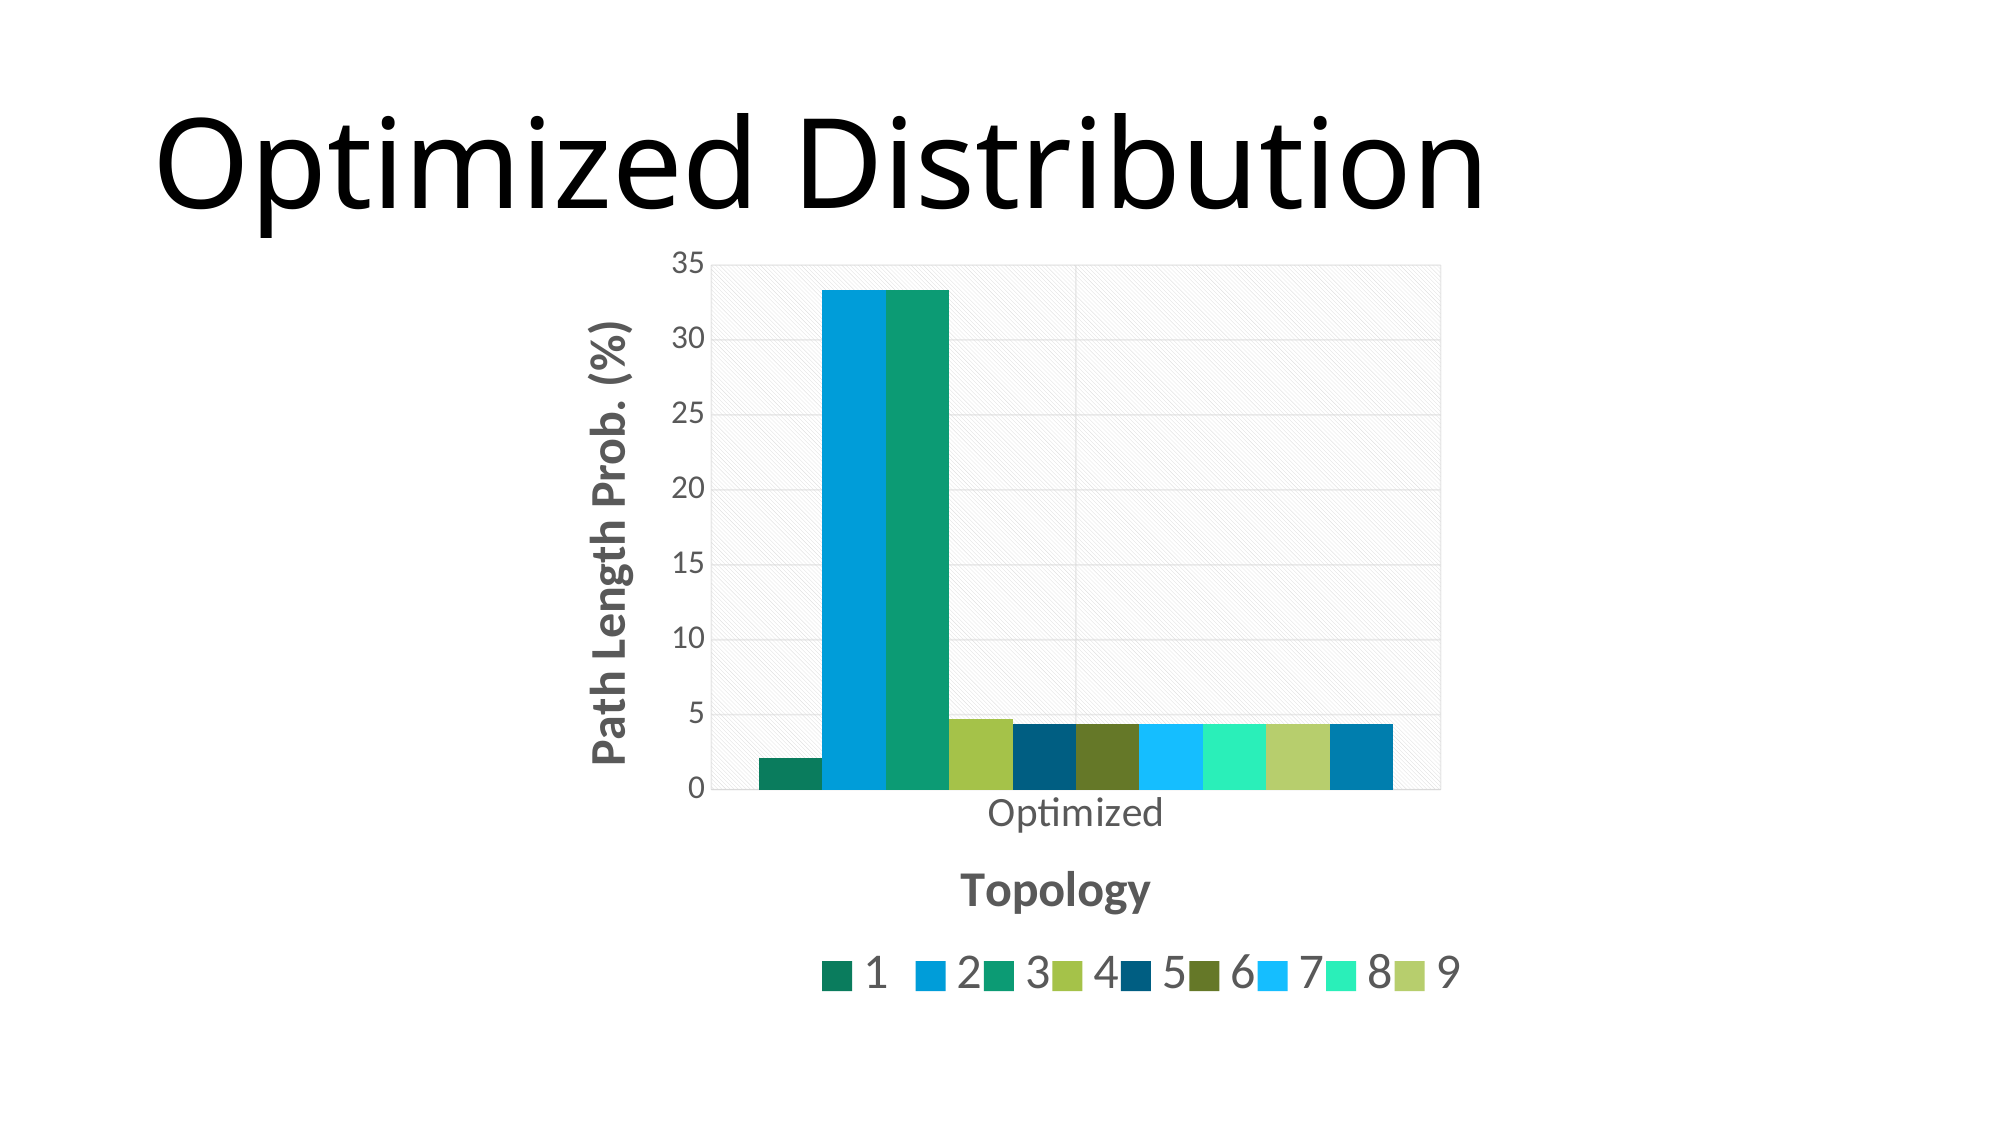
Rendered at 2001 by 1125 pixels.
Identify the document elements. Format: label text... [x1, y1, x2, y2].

chart [536, 232, 1464, 1043]
text_box Optimized Distribution [137, 59, 1863, 278]
